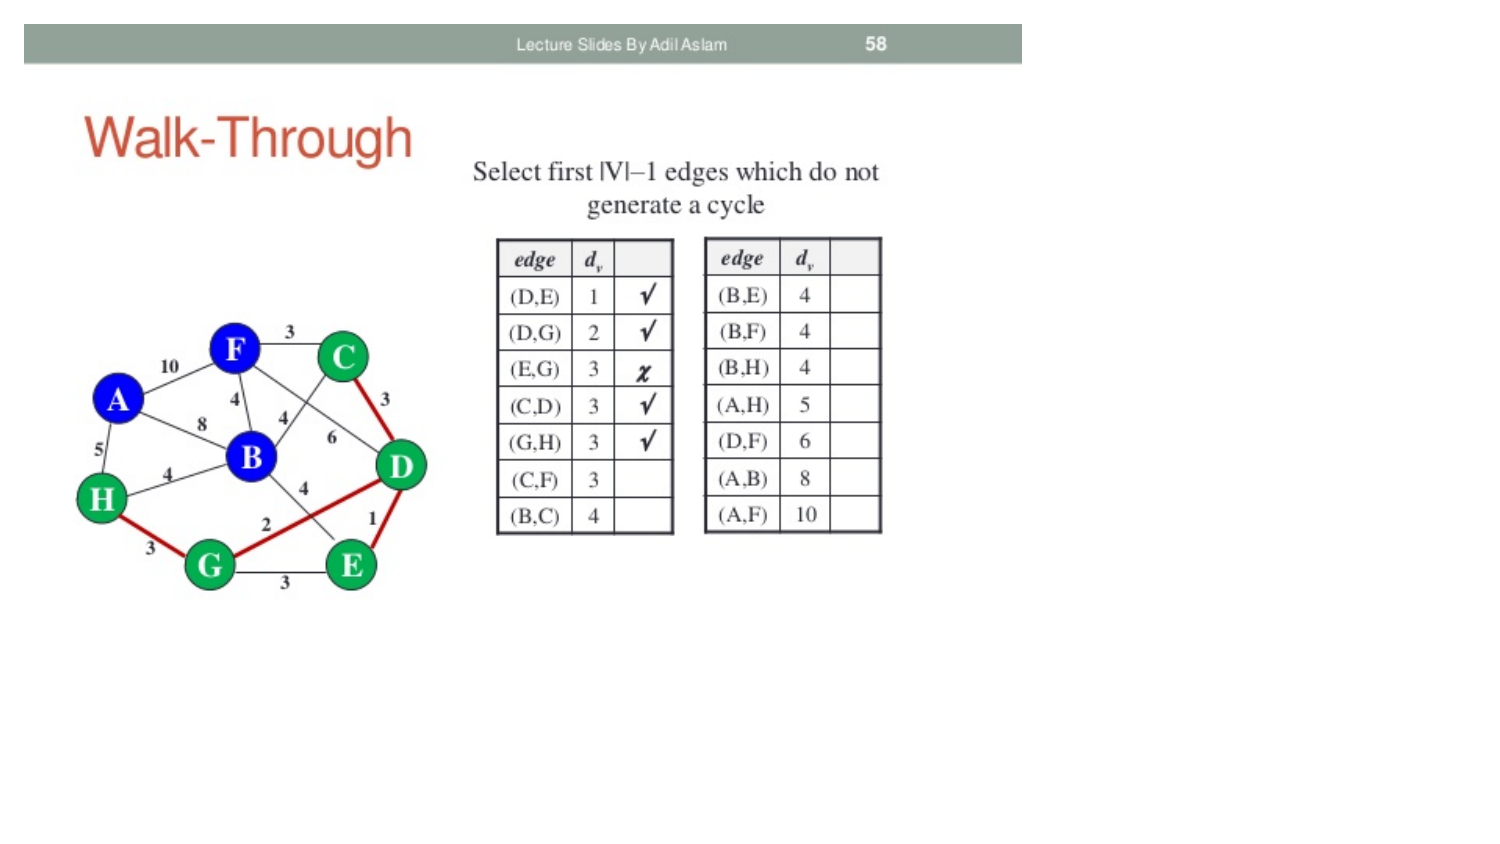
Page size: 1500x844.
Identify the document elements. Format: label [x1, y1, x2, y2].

picture [24, 24, 1022, 774]
